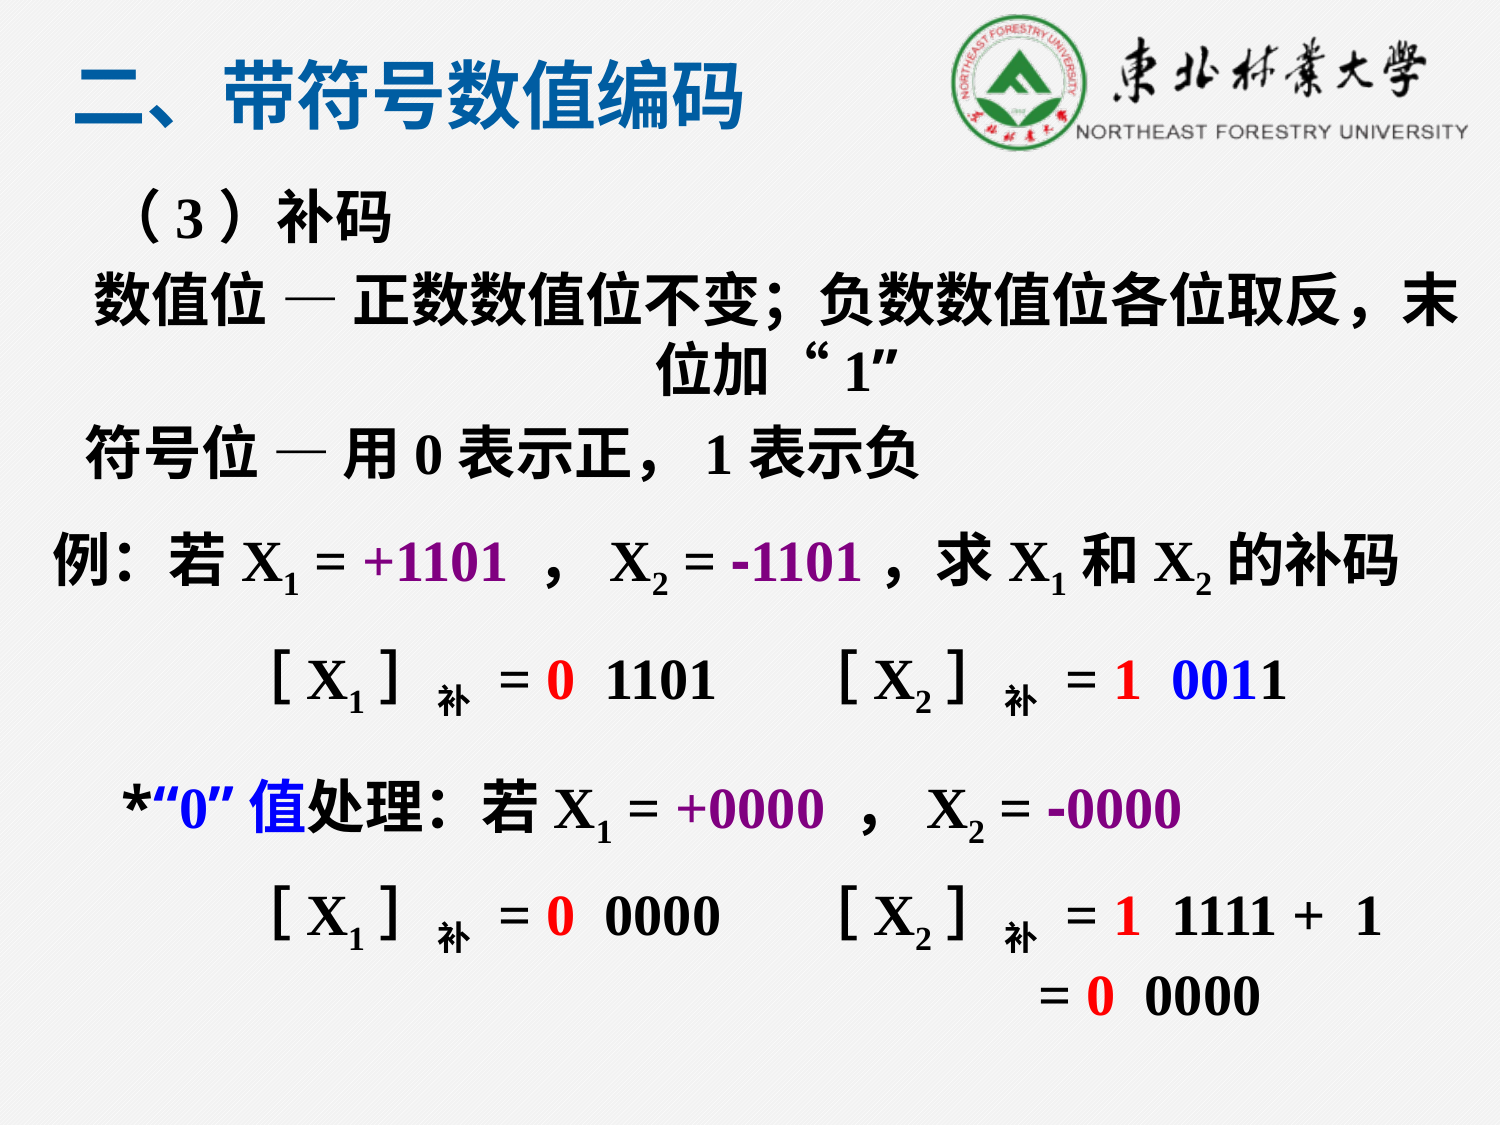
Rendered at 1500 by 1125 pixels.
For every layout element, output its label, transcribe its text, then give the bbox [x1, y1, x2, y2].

text_box = 0 0000 [1024, 949, 1277, 1035]
text_box *“0”值处理：若X1 = +0000 ，X2 = -0000 [107, 763, 1199, 858]
text_box ［X2］补 = 1 0011 [786, 633, 1401, 728]
text_box 符号位 — 用0表示正，1表示负 [70, 408, 938, 494]
text_box 数值位 — 正数数值位不变；负数数值位各位取反，末位加“1” [76, 255, 1477, 411]
text_box 二、带符号数值编码 [59, 42, 892, 146]
picture [950, 13, 1481, 156]
text_box 例：若X1 = +1101 ，X2 = -1101，求X1和X2的补码 [37, 515, 1416, 610]
text_box （3）补码 [88, 172, 573, 255]
text_box ［X1］补 = 0 1101 [219, 633, 786, 728]
text_box ［X2］补 = 1 1111 + 1 [786, 869, 1401, 965]
text_box ［X1］补 = 0 0000 [219, 869, 786, 965]
